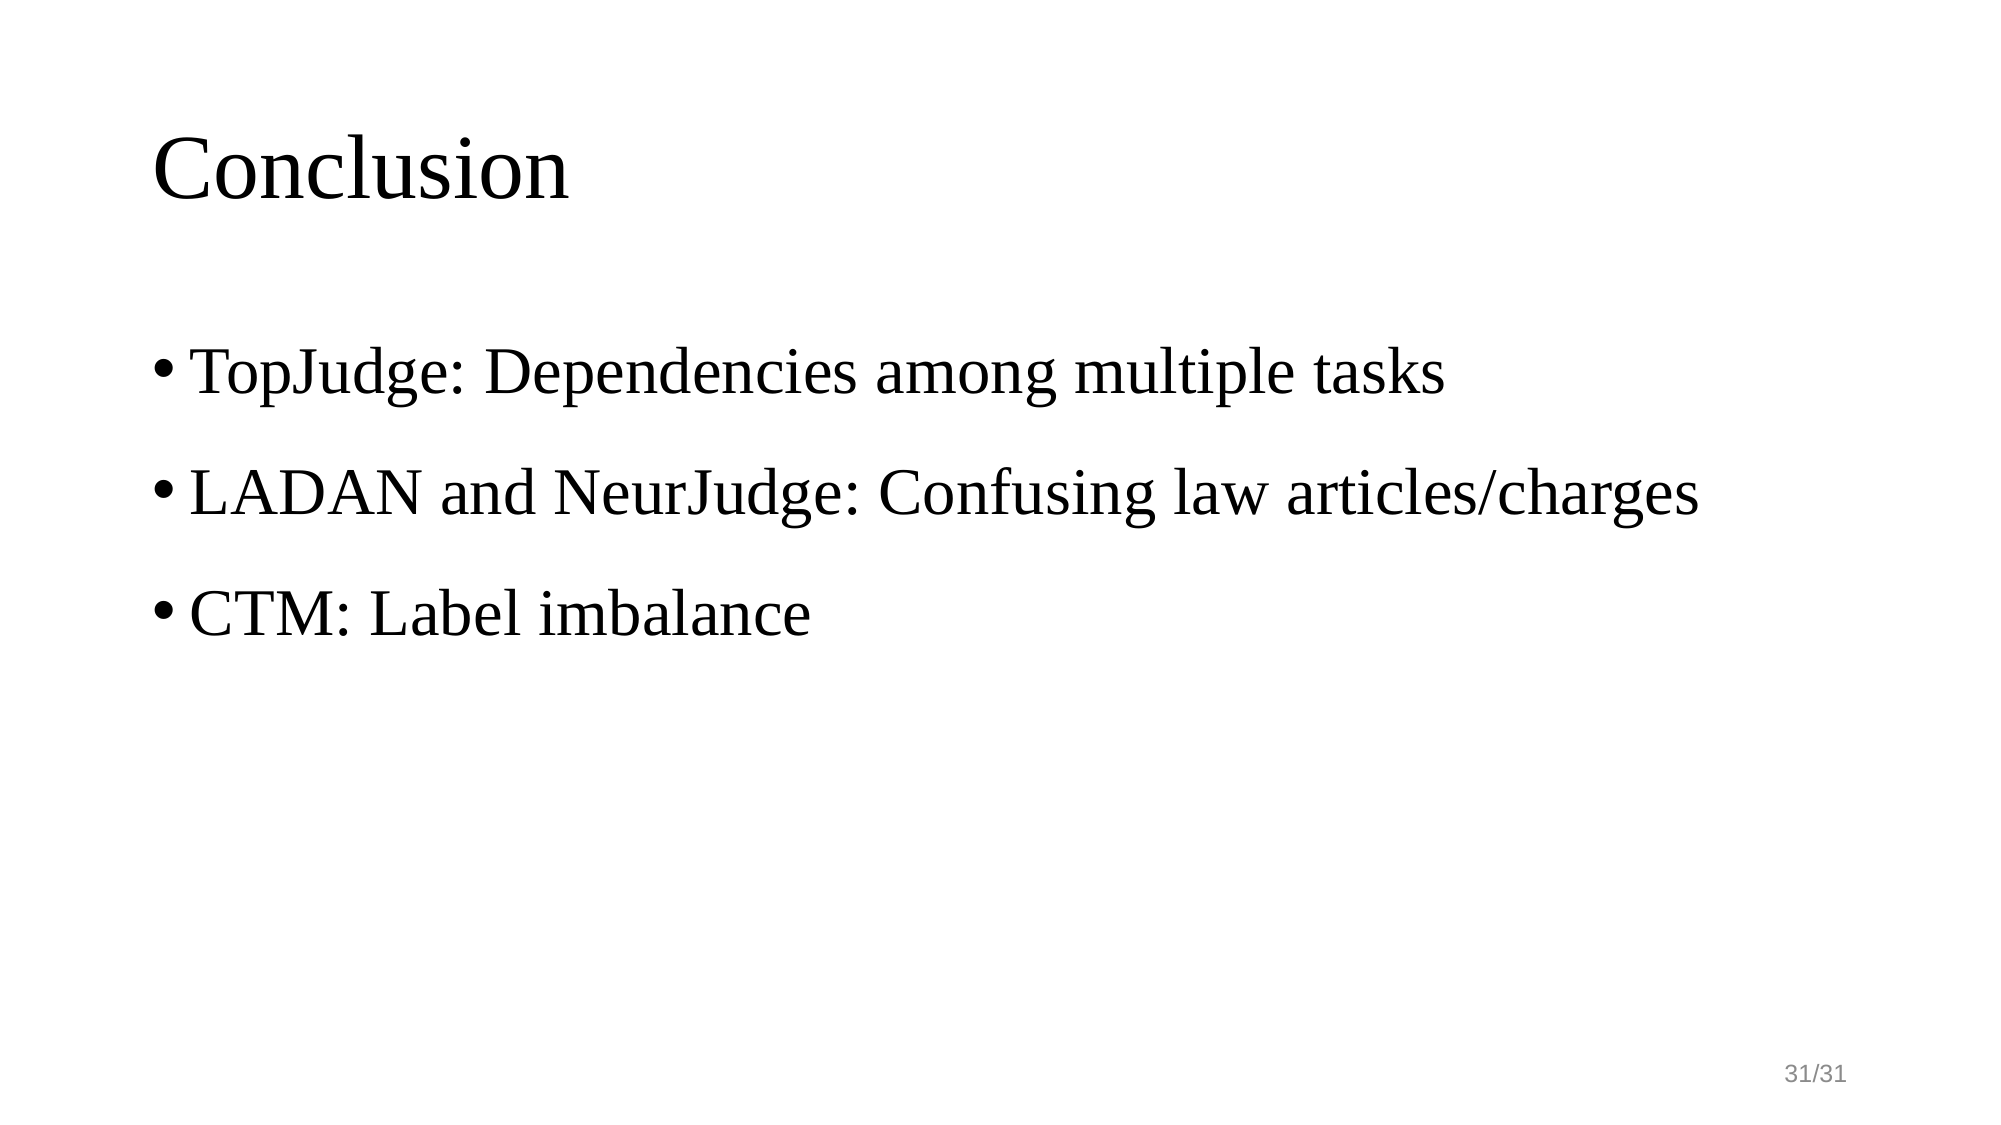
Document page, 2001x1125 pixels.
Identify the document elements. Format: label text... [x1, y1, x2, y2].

slide_number 31/31 [1412, 1042, 1863, 1103]
text_box TopJudge: Dependencies among multiple tasks LADAN and NeurJudge: Confusing law articles/charges CTM: Label imbalance [137, 299, 1863, 999]
title Conclusion [137, 59, 1863, 278]
